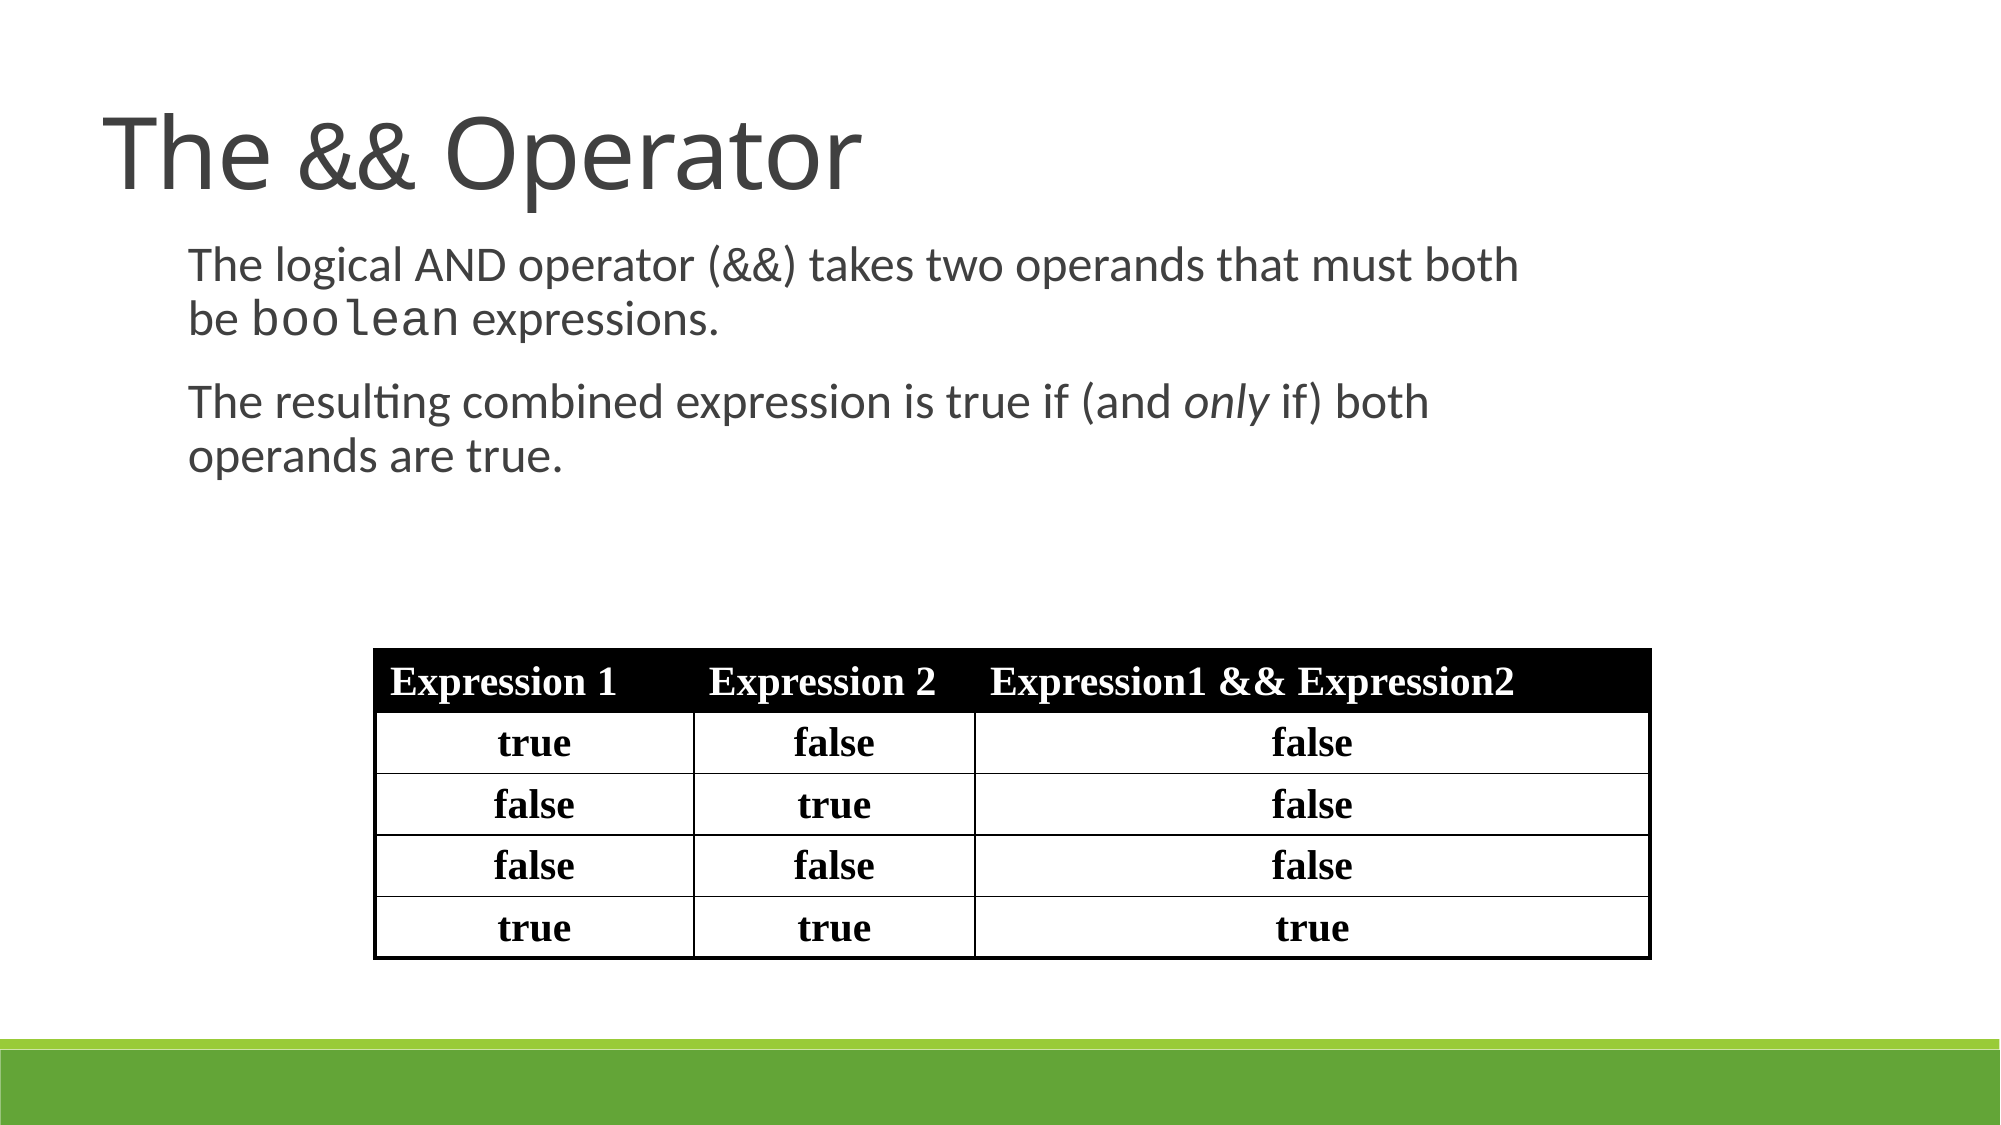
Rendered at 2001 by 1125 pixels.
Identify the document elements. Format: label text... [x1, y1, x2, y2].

table_cell false [976, 774, 1648, 834]
table_header Expression1 && Expression2 [976, 652, 1648, 711]
table_cell true [695, 897, 974, 956]
table_header Expression 2 [695, 652, 974, 711]
table_cell false [976, 836, 1648, 896]
table_cell false [976, 713, 1648, 773]
title The && Operator [87, 0, 1813, 218]
list The logical AND operator (&&) takes two operands that must both be boolean expressions. The resulting combined expression is true if (and only if) both operands are true. [172, 230, 1534, 594]
table_cell false [695, 836, 974, 896]
table_cell false [377, 774, 693, 834]
table_cell true [695, 774, 974, 834]
table_cell true [976, 897, 1648, 956]
table_header Expression 1 [377, 652, 693, 711]
table_cell true [377, 713, 693, 773]
table_cell false [377, 836, 693, 896]
table_cell false [695, 713, 974, 773]
table_cell true [377, 897, 693, 956]
